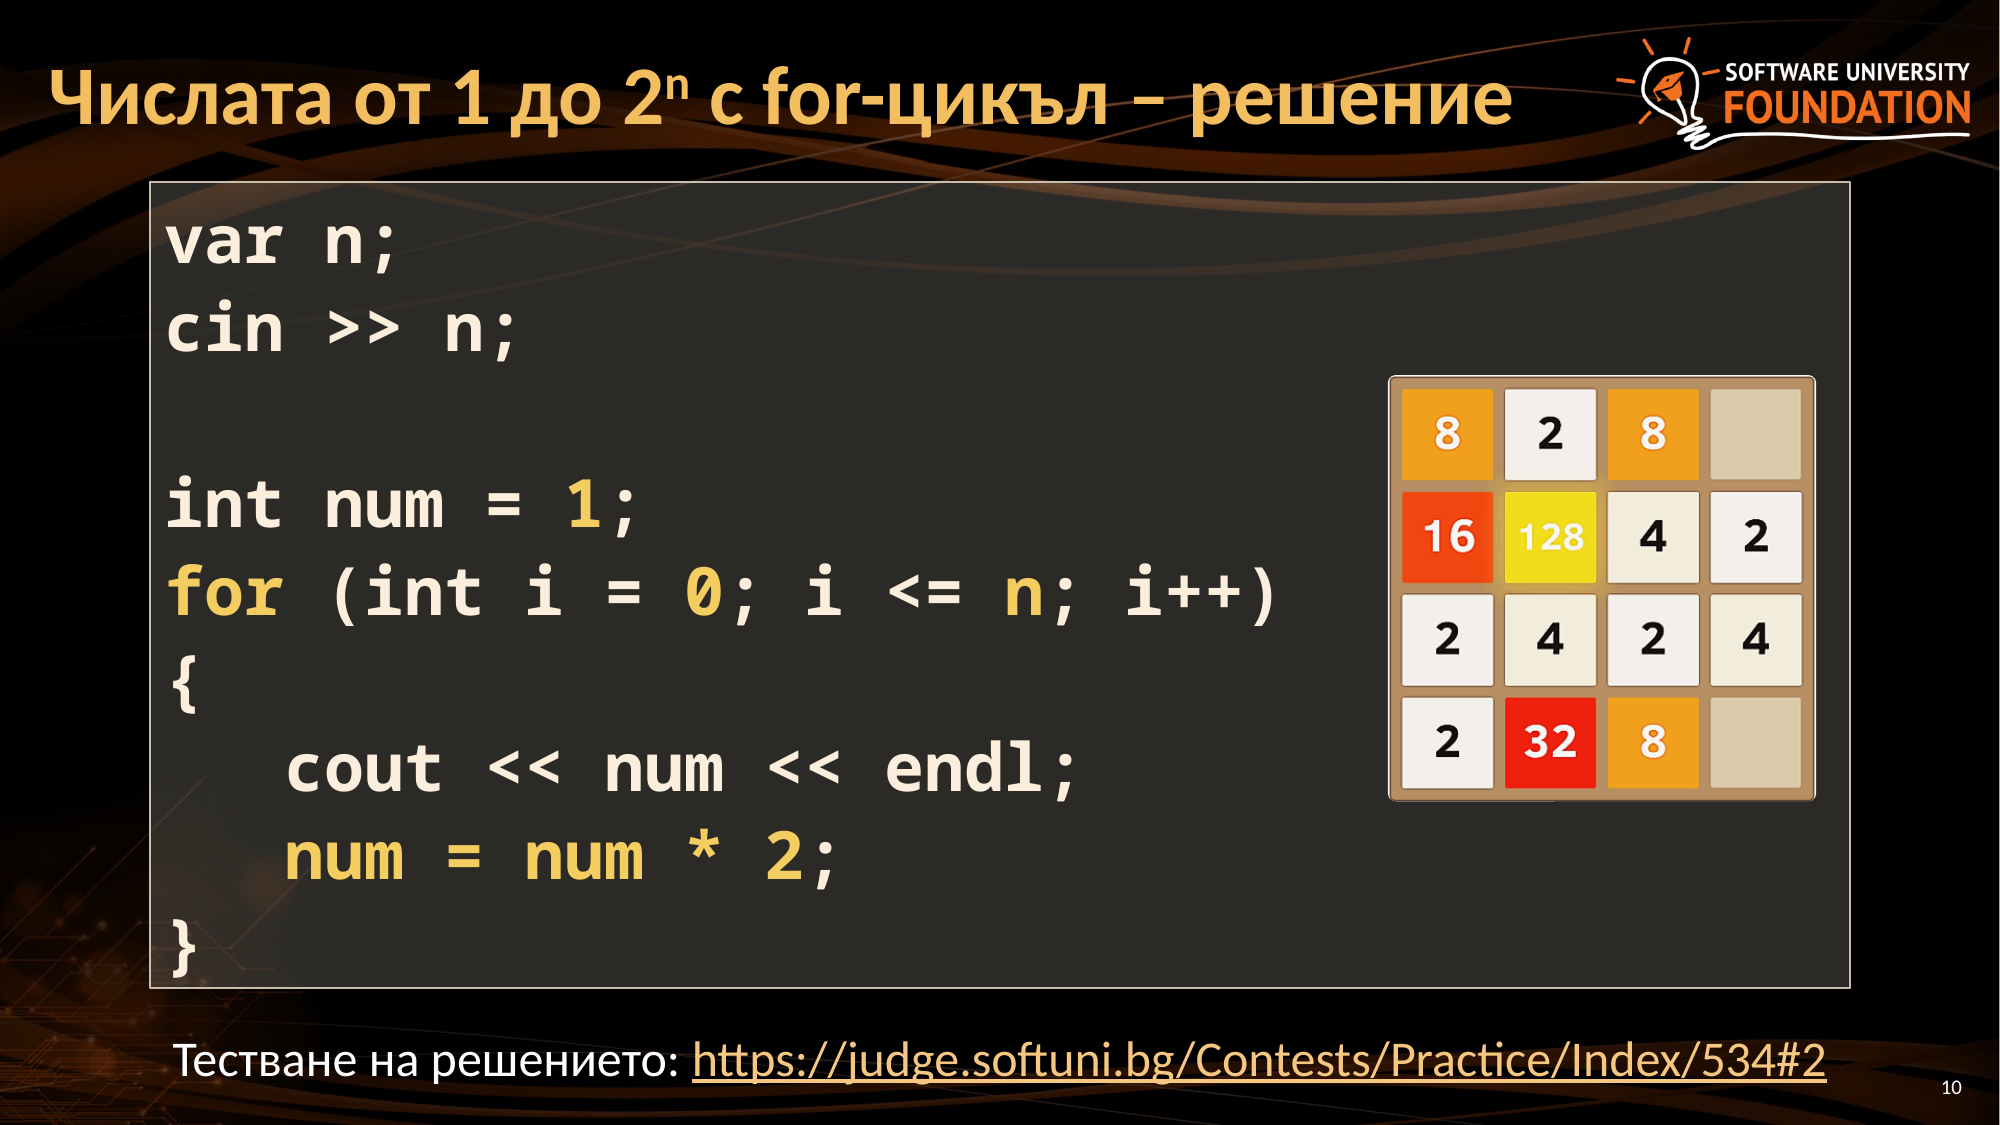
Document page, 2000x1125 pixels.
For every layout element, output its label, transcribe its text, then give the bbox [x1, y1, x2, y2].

picture [0, 0, 2000, 1125]
text_box var n; cin >> n; int num = 1; for (int i = 0; i <= n; i++) { cout << num << endl; num = num * 2; } [149, 181, 1850, 988]
title Числата от 1 до 2n с for-цикъл – решение [30, 6, 1602, 189]
text_box Тестване на решението: https://judge.softuni.bg/Contests/Practice/Index/534#2 [124, 1018, 1875, 1094]
slide_number 10 [1897, 1070, 1968, 1103]
